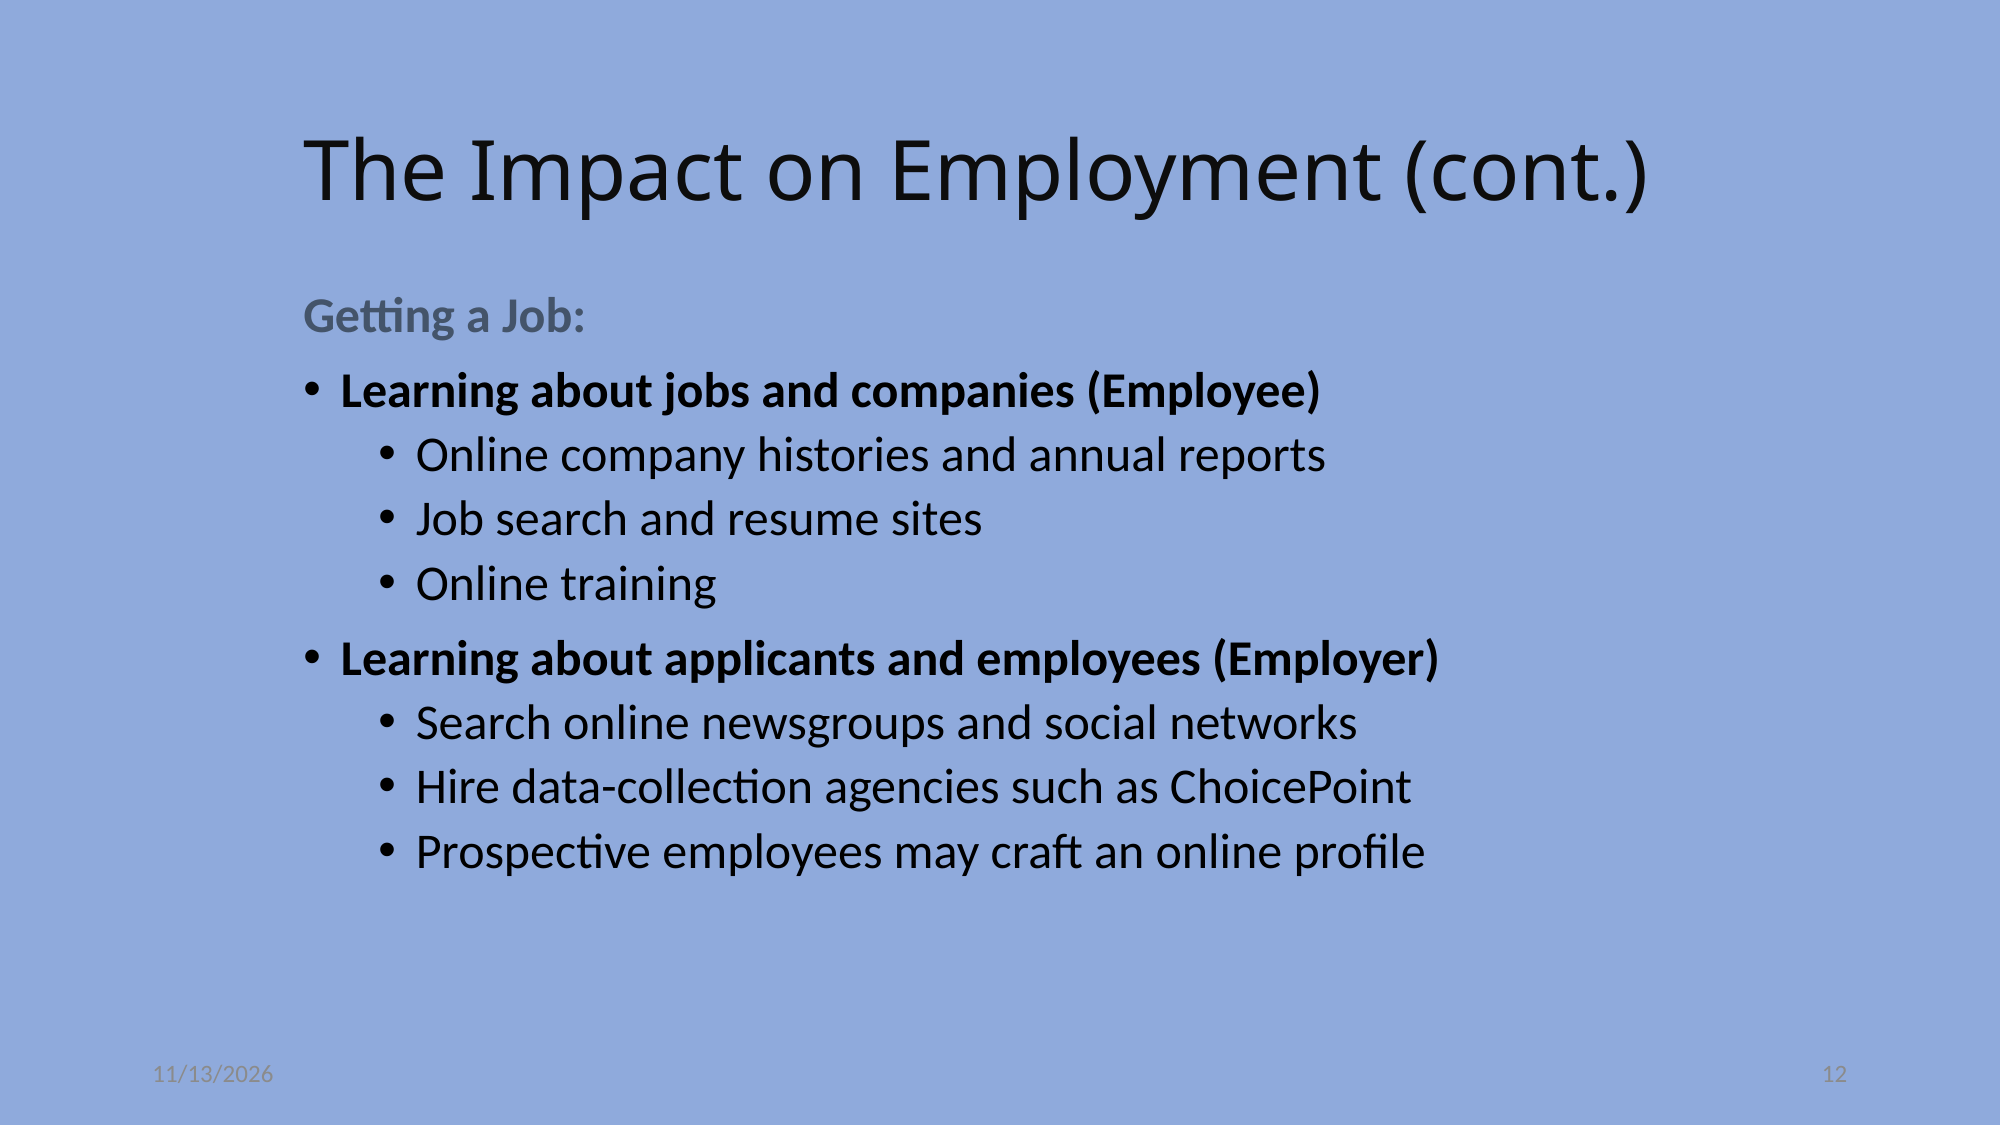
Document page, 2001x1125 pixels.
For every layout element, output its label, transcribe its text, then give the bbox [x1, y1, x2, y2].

title The Impact on Employment (cont.) [288, 64, 1712, 281]
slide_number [137, 1042, 588, 1103]
slide_number 12 [1412, 1042, 1863, 1103]
list Getting a Job: Learning about jobs and companies (Employee) Online company histories and annual reports Job search and resume sites Online training Learning about applicants and employees (Employer) Search online newsgroups and social networks Hire data-collection agencies such as ChoicePoint Prospective employees may craft an online profile [288, 281, 1733, 982]
